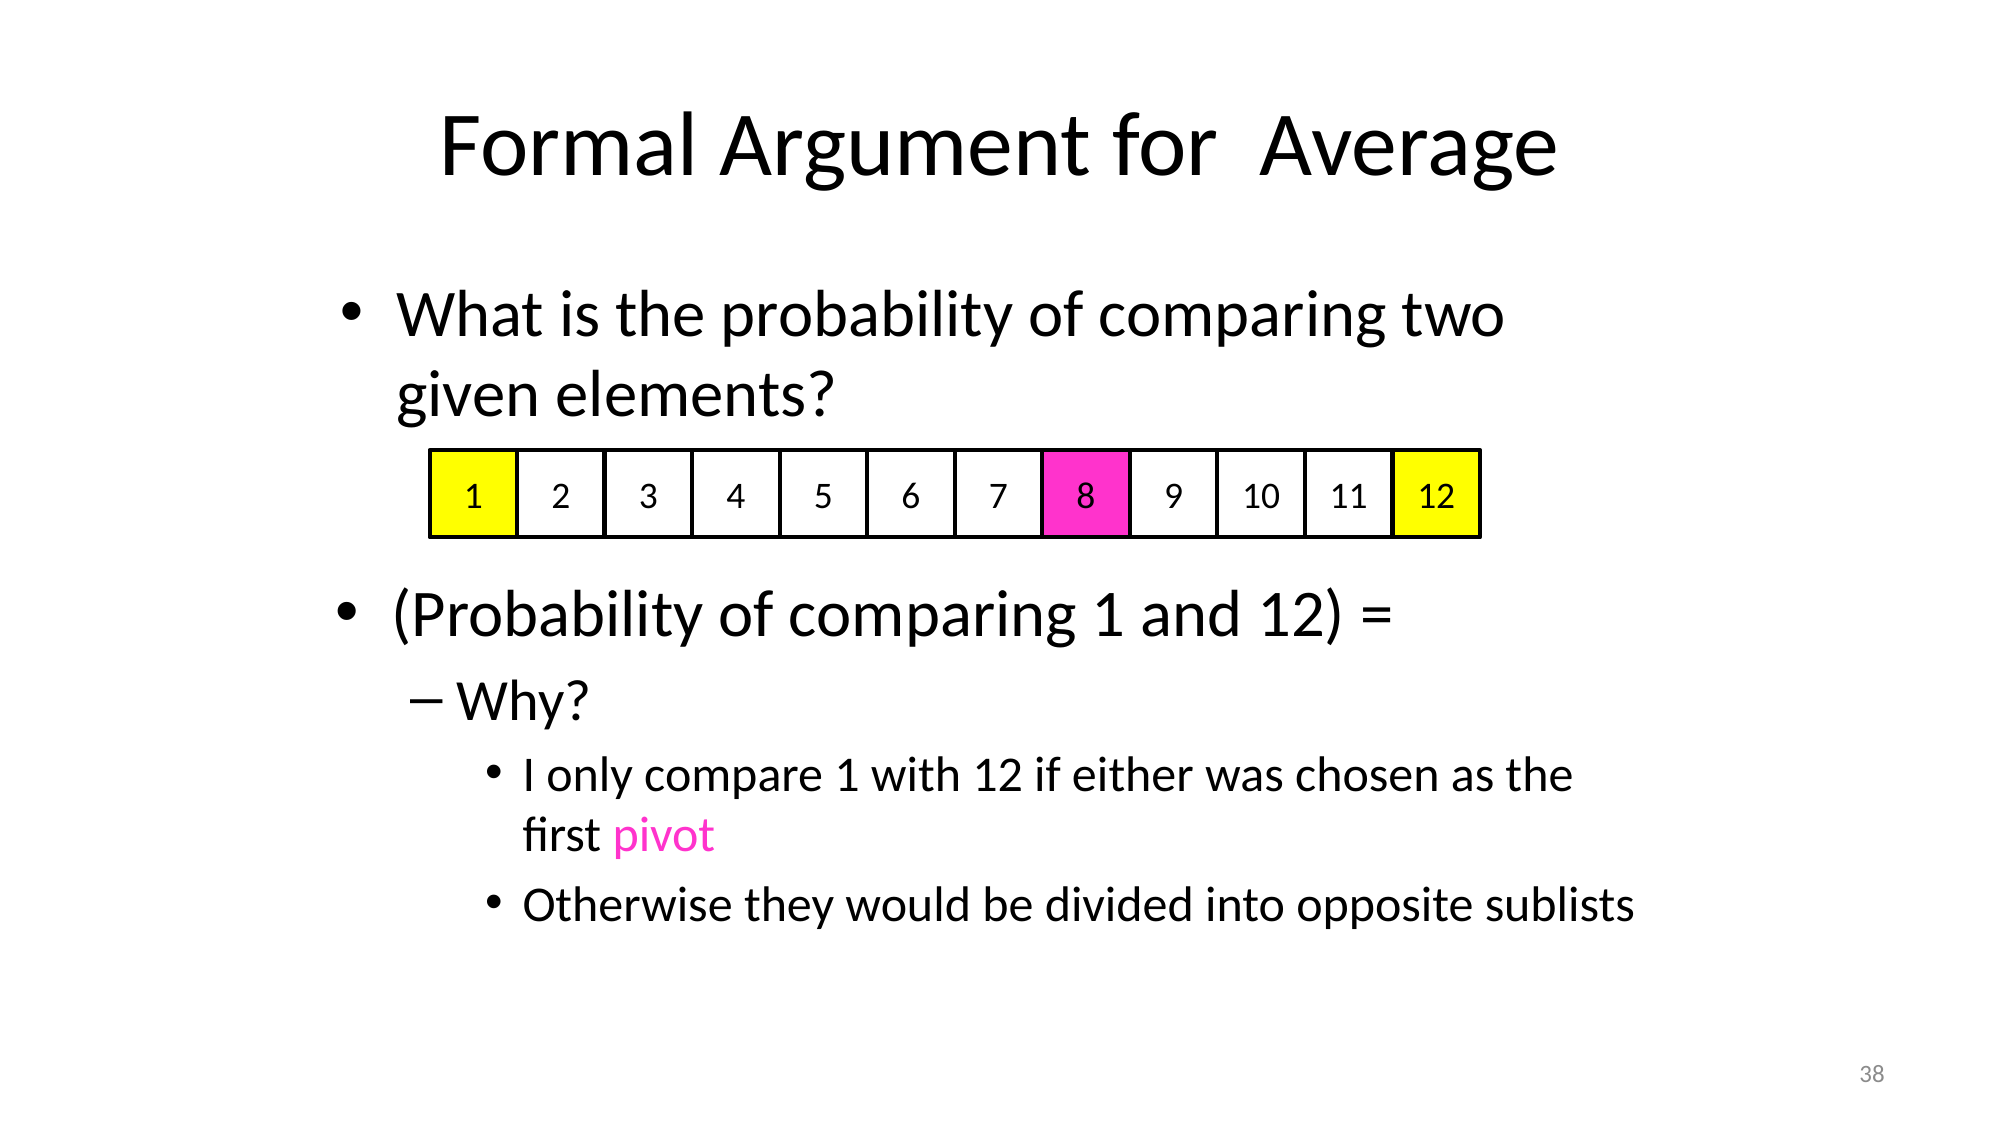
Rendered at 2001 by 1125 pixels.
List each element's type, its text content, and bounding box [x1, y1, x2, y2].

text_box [429, 449, 1481, 538]
slide_number 38 [1433, 1042, 1900, 1103]
list What is the probability of comparing two given elements? [324, 262, 1675, 450]
